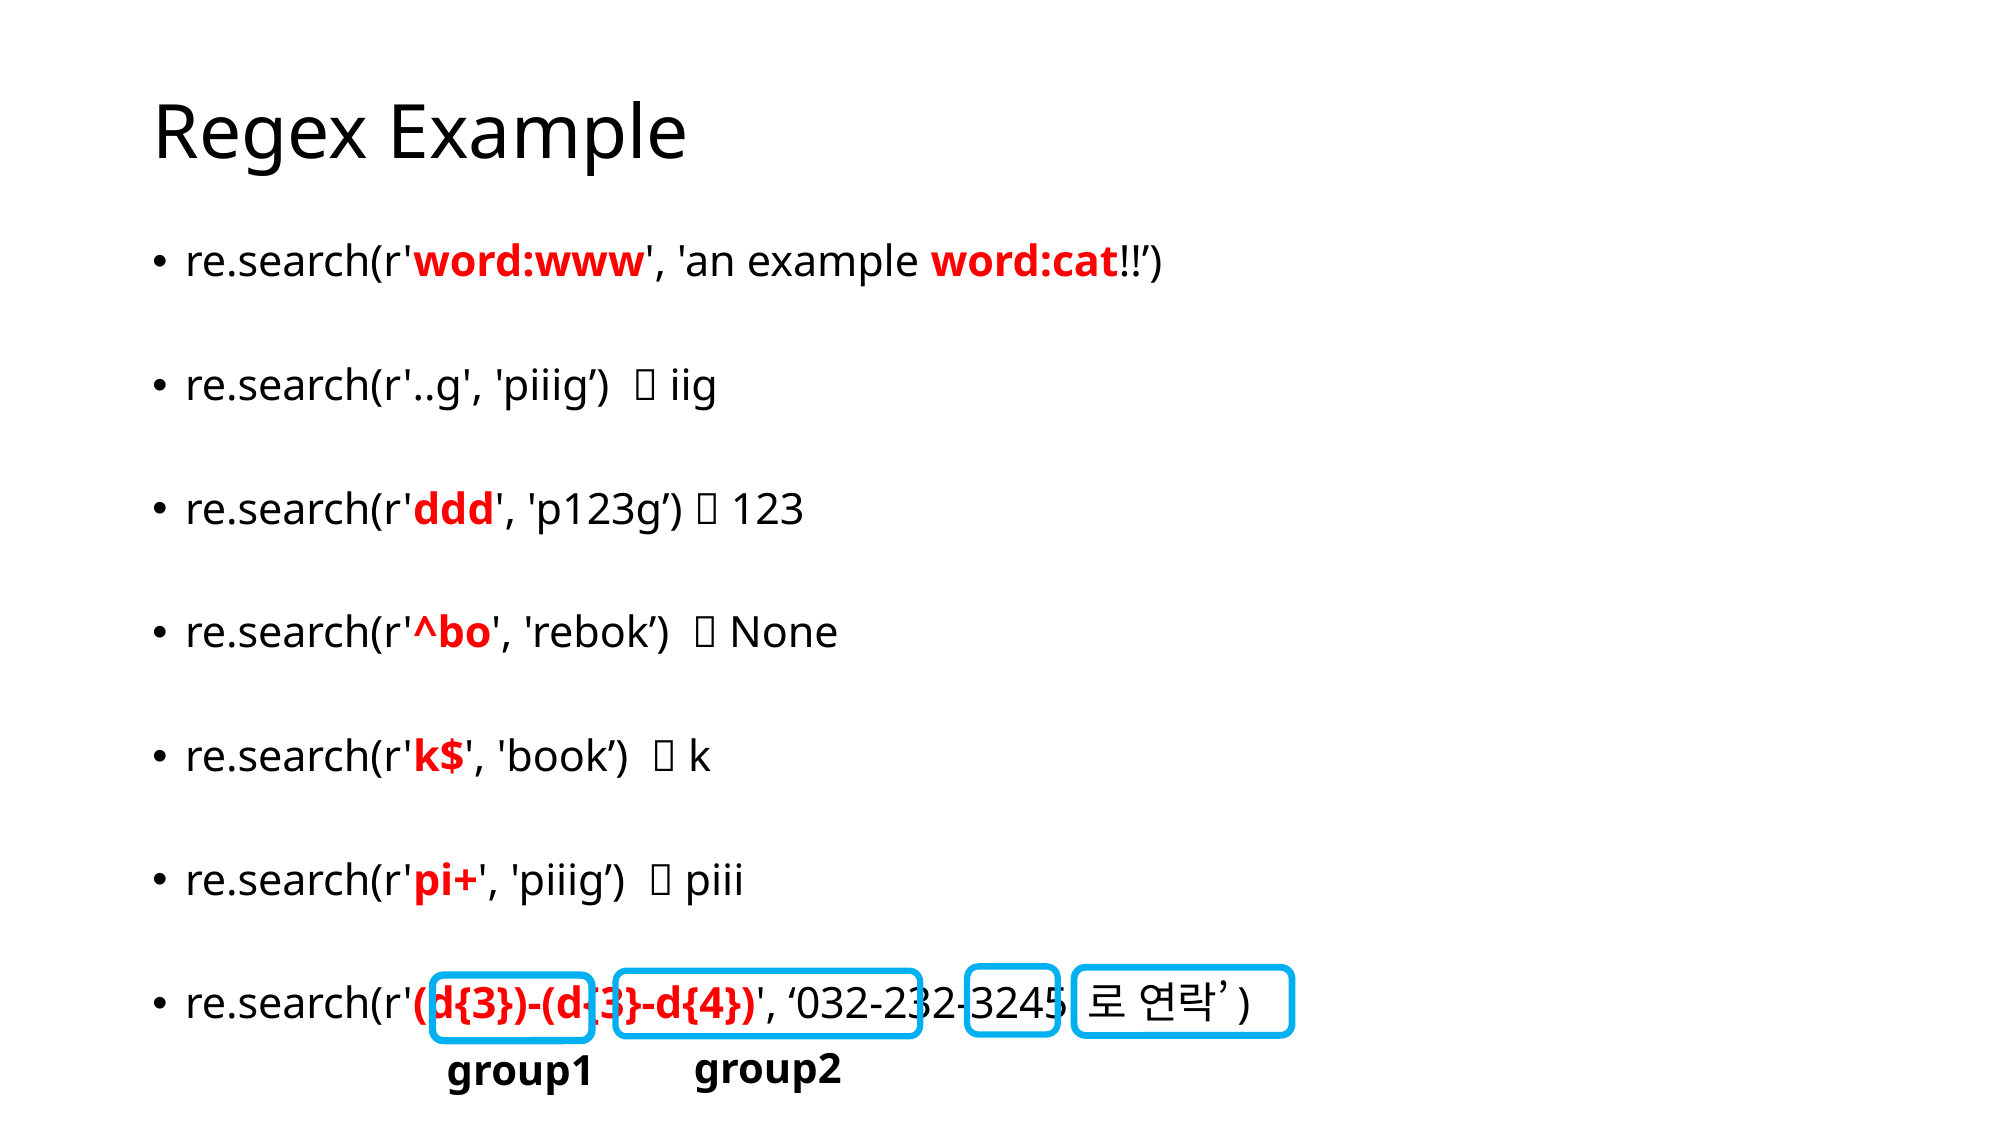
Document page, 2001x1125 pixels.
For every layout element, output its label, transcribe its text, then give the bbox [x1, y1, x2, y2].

text_box group2 [678, 1034, 857, 1100]
text_box group1 [431, 1036, 610, 1102]
title Regex Example [137, 59, 1863, 208]
text_box [614, 969, 922, 1038]
text_box [1073, 966, 1294, 1037]
text_box [966, 965, 1059, 1036]
text_box [431, 974, 594, 1036]
